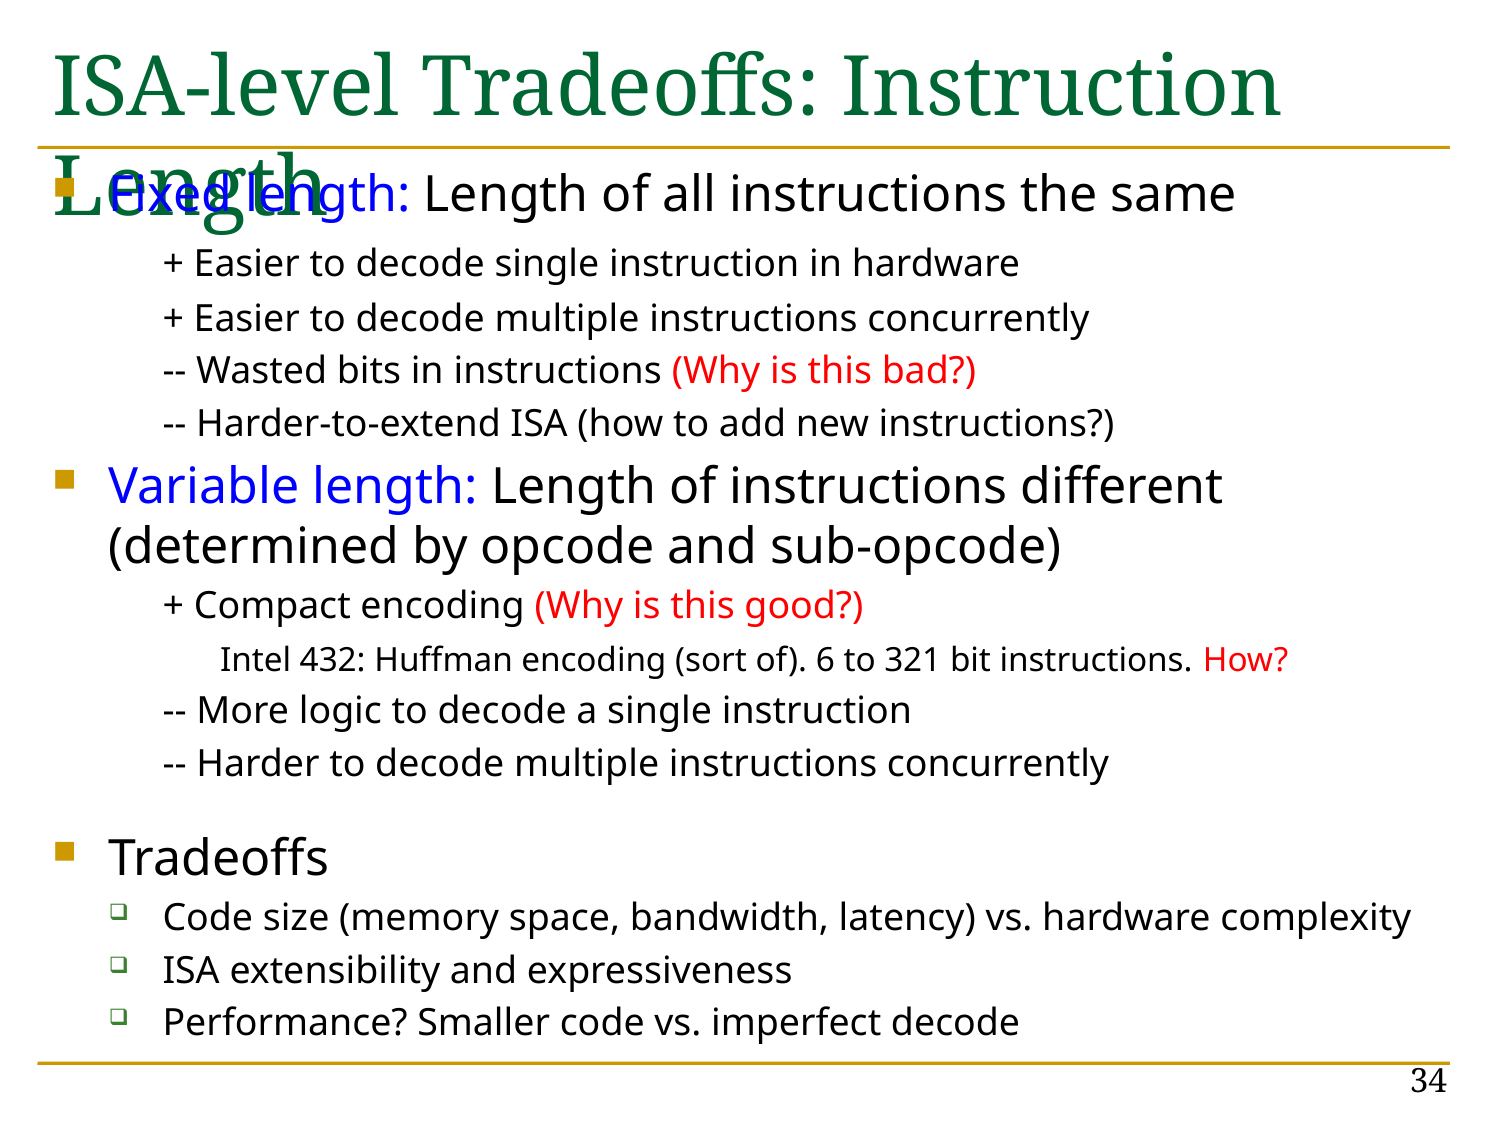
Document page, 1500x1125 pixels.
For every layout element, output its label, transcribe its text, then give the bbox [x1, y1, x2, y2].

title ISA-level Tradeoffs: Instruction Length [37, 24, 1450, 154]
list Fixed length: Length of all instructions the same + Easier to decode single instruction in hardware + Easier to decode multiple instructions concurrently -- Wasted bits in instructions (Why is this bad?) -- Harder-to-extend ISA (how to add new instructions?) Variable length: Length of instructions different (determined by opcode and sub-opcode) + Compact encoding (Why is this good?) Intel 432: Huffman encoding (sort of). 6 to 321 bit instructions. How? -- More logic to decode a single instruction -- Harder to decode multiple instructions concurrently Tradeoffs Code size (memory space, bandwidth, latency) vs. hardware complexity ISA extensibility and expressiveness Performance? Smaller code vs. imperfect decode [37, 154, 1450, 1007]
slide_number 34 [1111, 1036, 1462, 1112]
